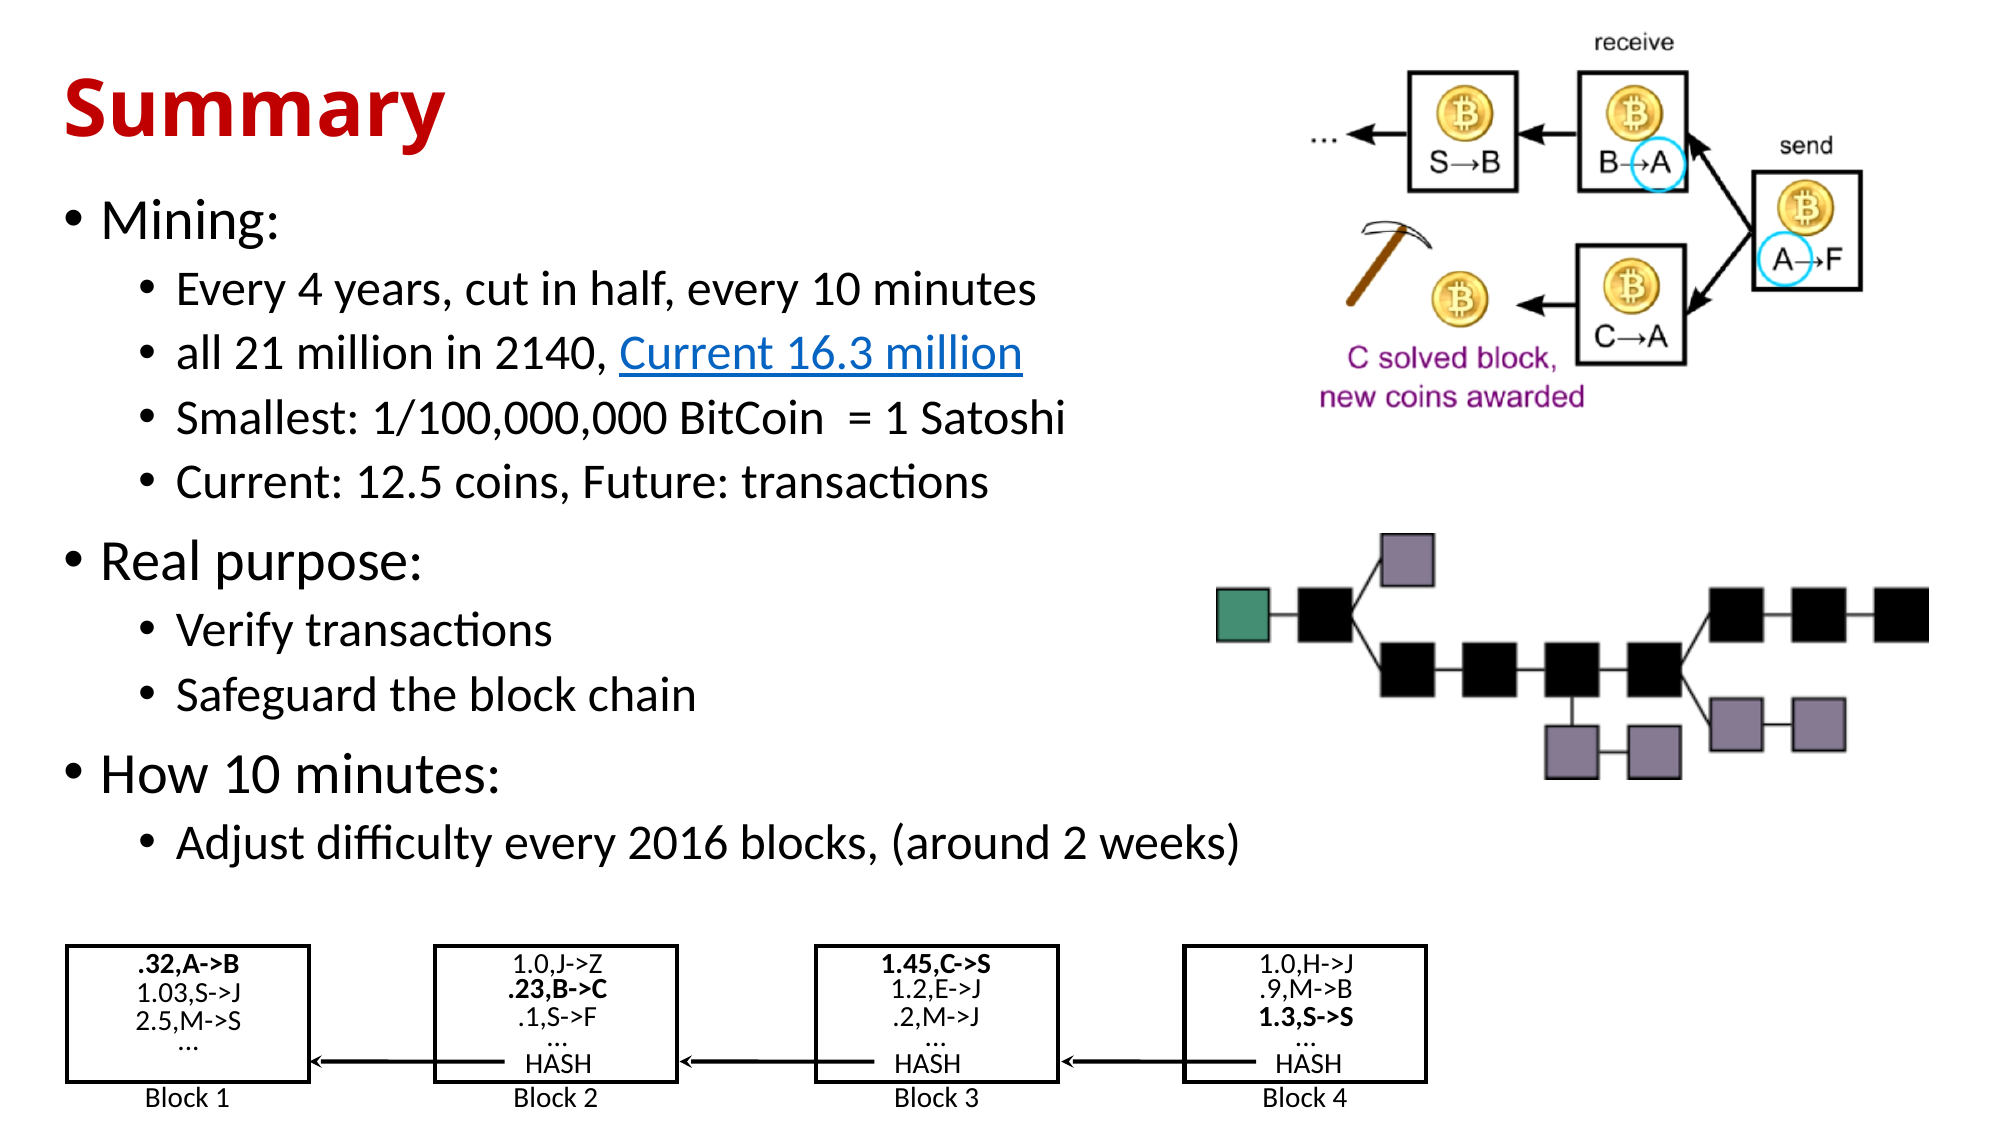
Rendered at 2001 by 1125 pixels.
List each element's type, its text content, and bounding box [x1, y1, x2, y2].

list Mining: Every 4 years, cut in half, every 10 minutes all 21 million in 2140, Current 16.3 million Smallest: 1/100,000,000 BitCoin = 1 Satoshi Current: 12.5 coins, Future: transactions Real purpose: Verify transactions Safeguard the block chain How 10 minutes: Adjust difficulty every 2016 blocks, (around 2 weeks) [48, 181, 1274, 945]
title Summary [48, 59, 907, 162]
picture [1305, 24, 1873, 413]
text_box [67, 945, 1427, 1111]
picture [1216, 533, 1929, 780]
